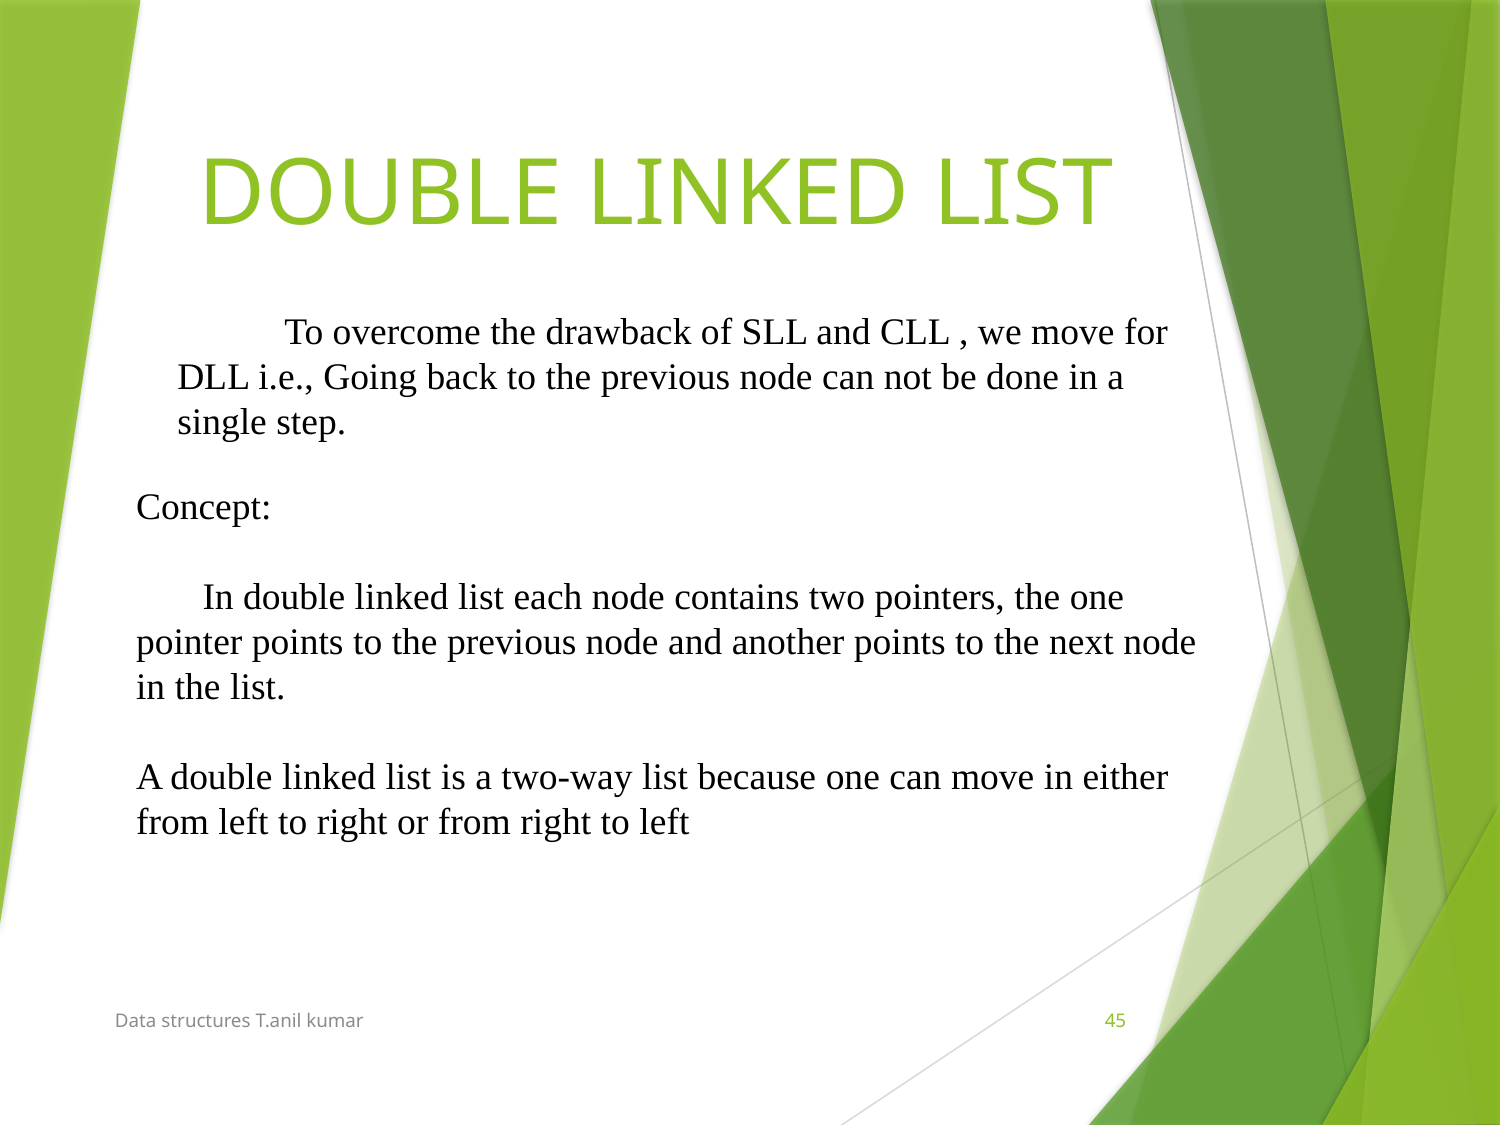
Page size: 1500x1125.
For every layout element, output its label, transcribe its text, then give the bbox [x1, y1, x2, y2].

slide_number 45 [1057, 991, 1142, 1051]
footer Data structures T.anil kumar [99, 991, 859, 1051]
text_box Concept: In double linked list each node contains two pointers, the one pointer points to the previous node and another points to the next node in the list. A double linked list is a two-way list because one can move in either from left to right or from right to left [121, 474, 1219, 850]
text_box To overcome the drawback of SLL and CLL , we move for DLL i.e., Going back to the previous node can not be done in a single step. [162, 299, 1225, 450]
title DOUBLE LINKED LIST [137, 125, 1177, 250]
